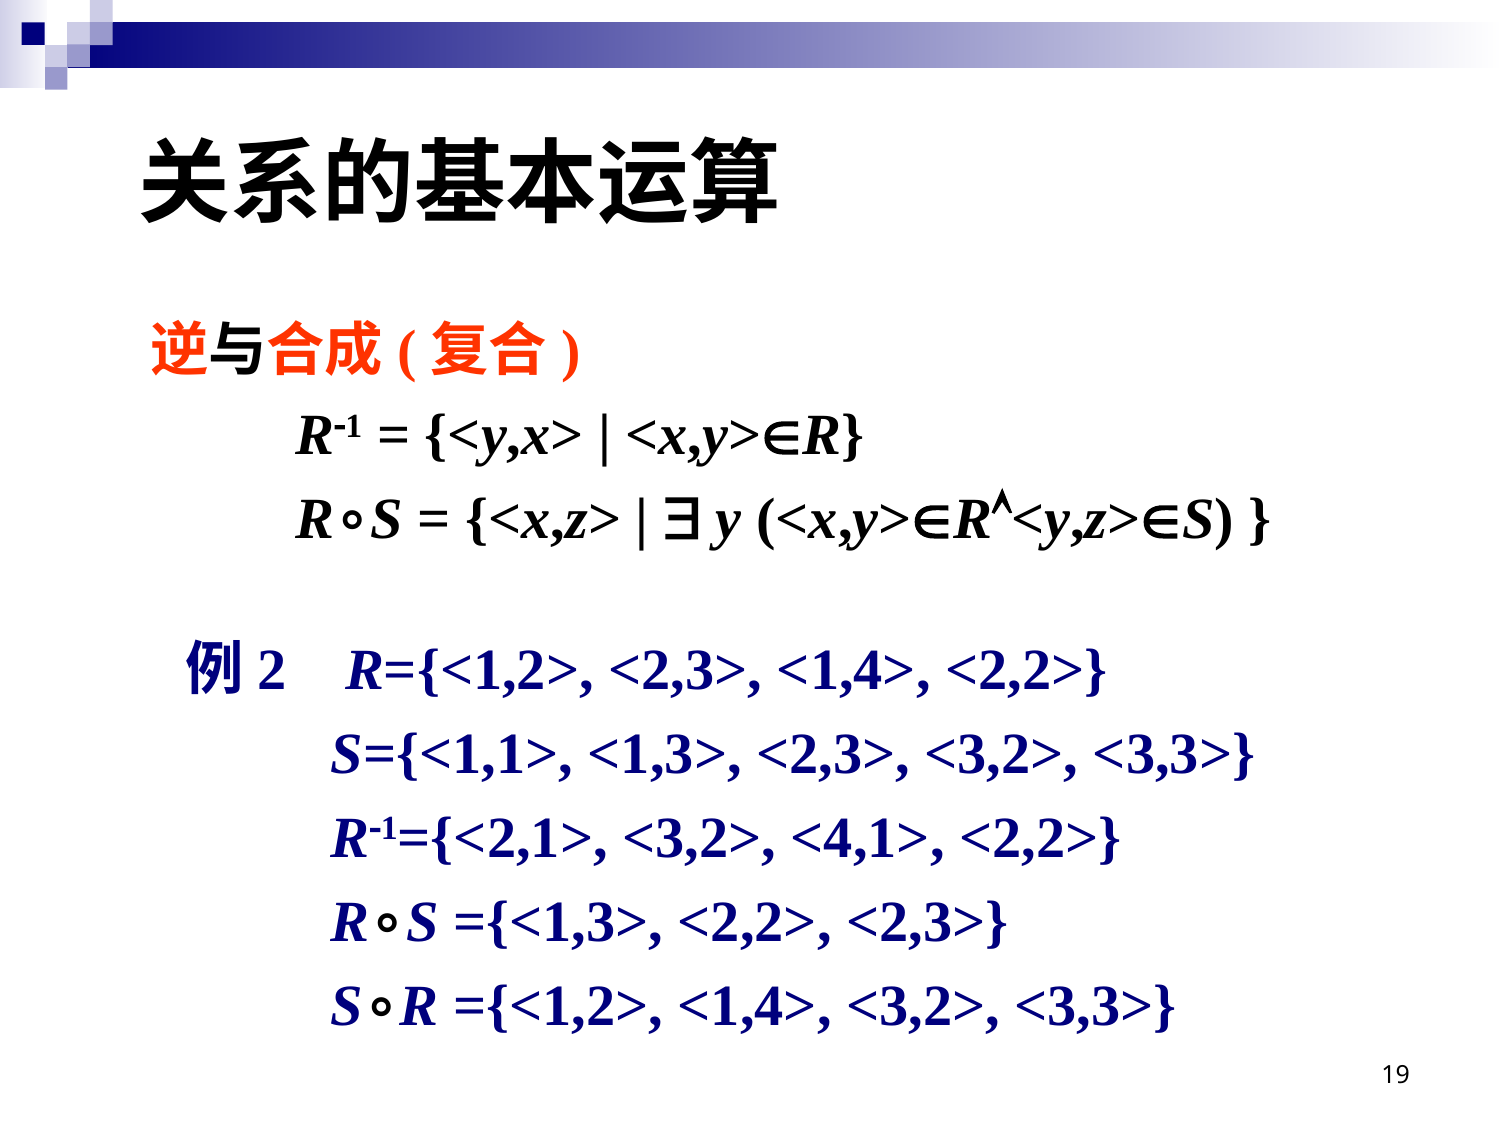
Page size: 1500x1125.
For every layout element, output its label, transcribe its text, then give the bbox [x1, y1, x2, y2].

slide_number 19 [1074, 1024, 1426, 1101]
text_box 例2 R={<1,2>, <2,3>, <1,4>, <2,2>} S={<1,1>, <1,3>, <2,3>, <3,2>, <3,3>} R1={<2,1>, <3,2>, <4,1>, <2,2>} R∘S ={<1,3>, <2,2>, <2,3>} S∘R ={<1,2>, <1,4>, <3,2>, <3,3>} [171, 609, 1376, 1045]
text_box 逆与合成(复合) R1 = {<y,x> | <x,y>R} R∘S = {<x,z> |  y (<x,y>R<y,z>S) } [135, 290, 1400, 558]
title 关系的基本运算 [123, 66, 1474, 292]
